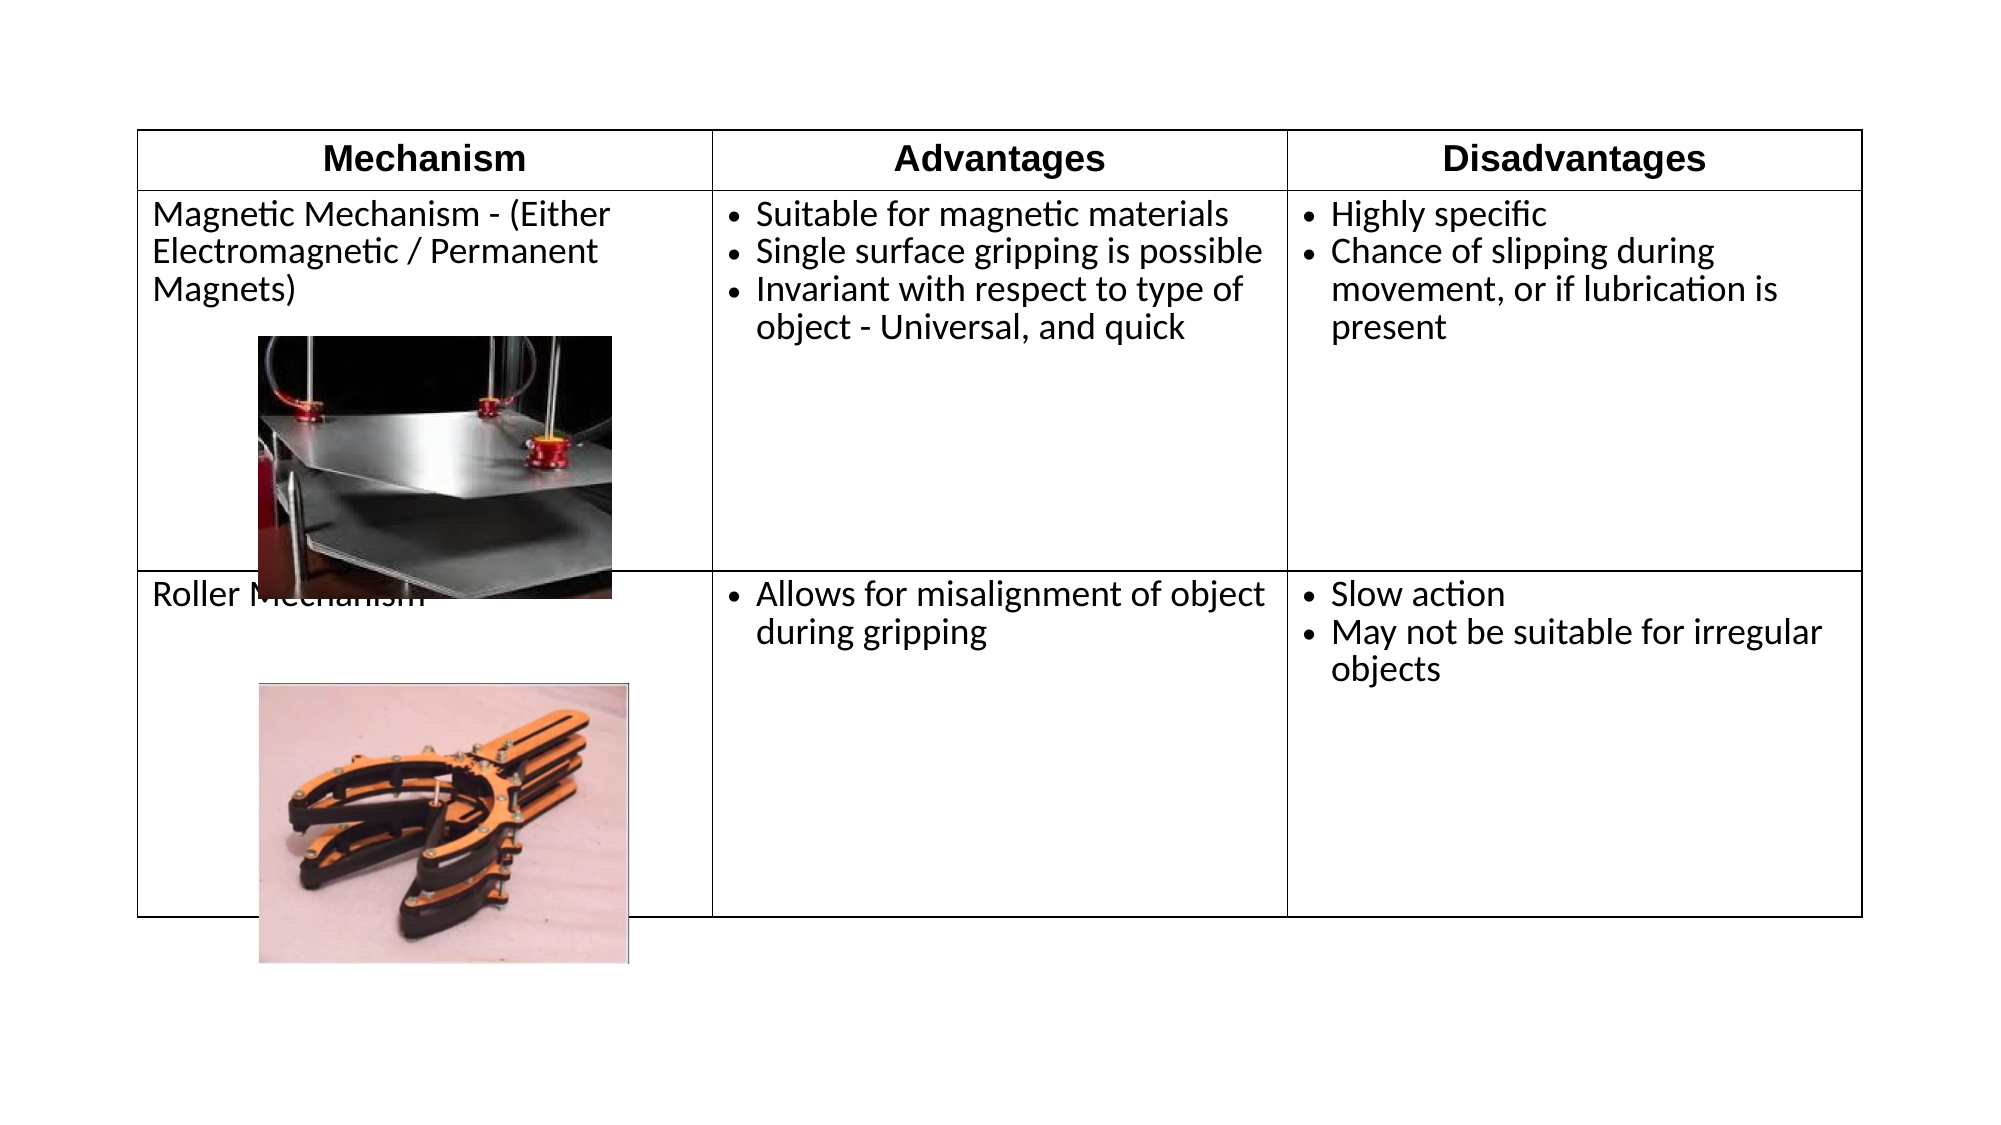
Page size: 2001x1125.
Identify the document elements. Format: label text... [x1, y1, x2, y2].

table_cell Allows for misalignment of object during gripping [713, 572, 1287, 916]
table_cell Highly specific Chance of slipping during movement, or if lubrication is present [1288, 191, 1861, 570]
picture [258, 336, 612, 599]
table_cell Suitable for magnetic materials Single surface gripping is possible Invariant with respect to type of object - Universal, and quick [713, 191, 1287, 570]
table_cell Slow action May not be suitable for irregular objects [1288, 572, 1861, 916]
table_cell Magnetic Mechanism - (Either Electromagnetic / Permanent Magnets) [138, 191, 712, 570]
table_cell Roller Mechanism [138, 572, 712, 916]
table_header Mechanism [138, 131, 712, 190]
picture [258, 682, 630, 965]
table_header Advantages [713, 131, 1287, 190]
table_header Disadvantages [1288, 131, 1861, 190]
